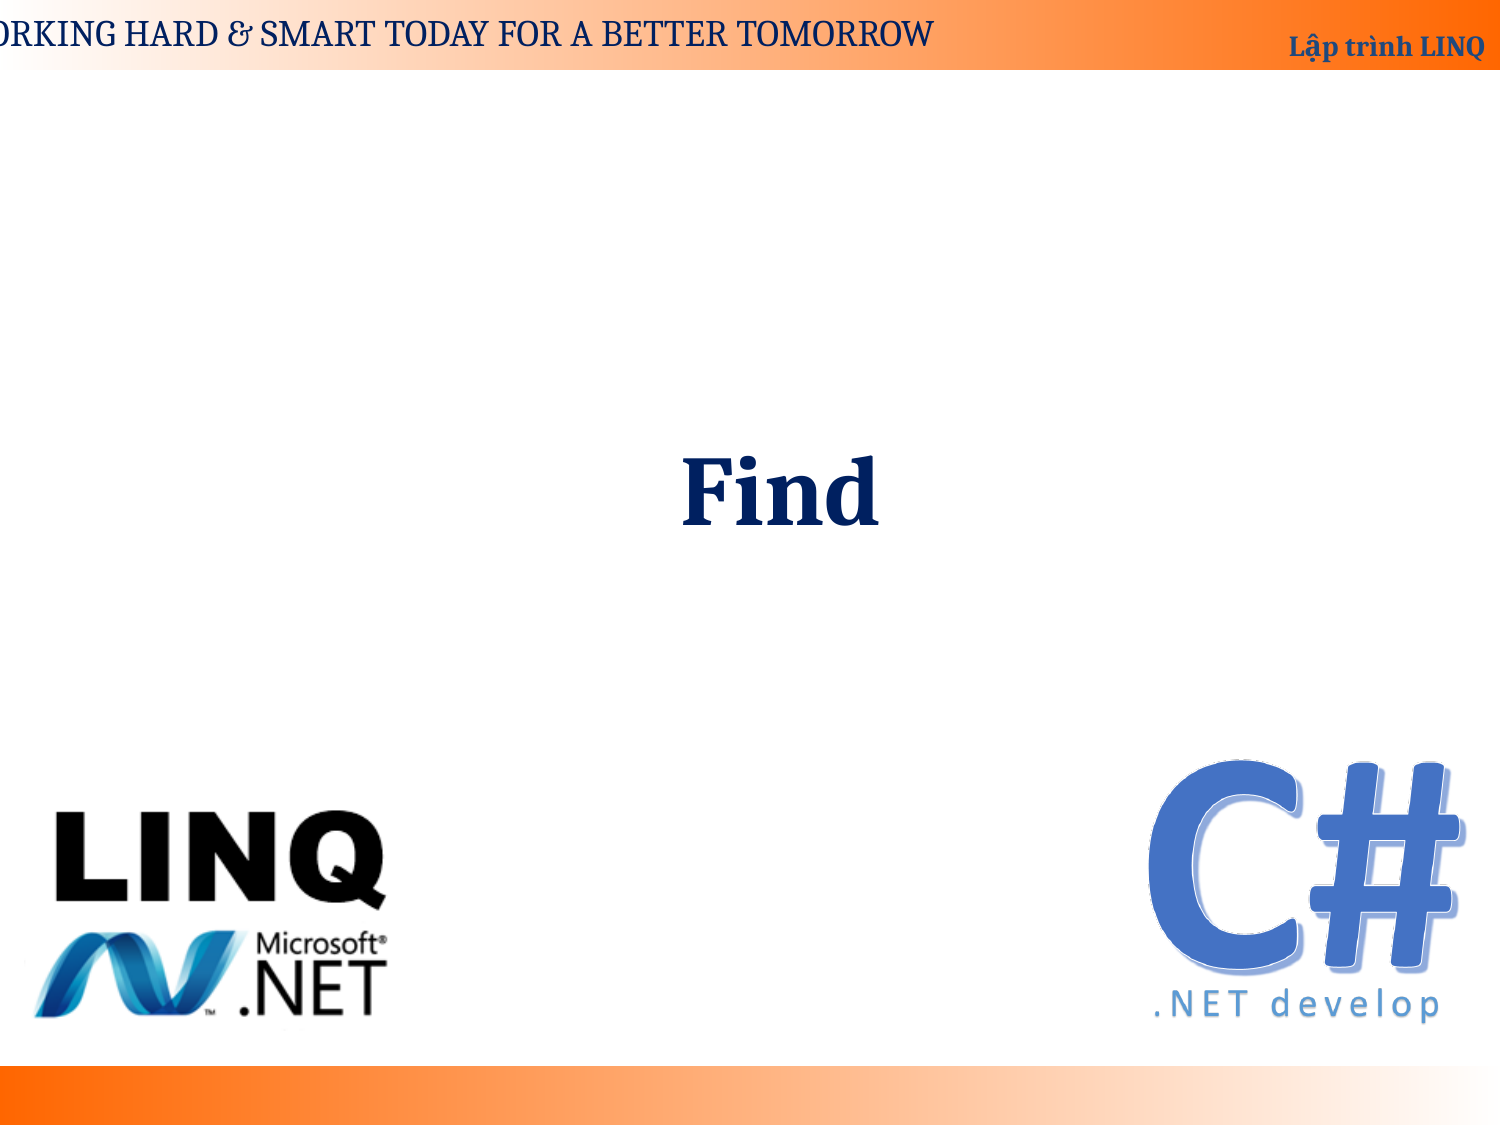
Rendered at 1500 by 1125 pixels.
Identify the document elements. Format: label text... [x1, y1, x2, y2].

picture [1124, 749, 1477, 1030]
text_box Find [187, 433, 1375, 538]
picture [24, 780, 401, 1032]
